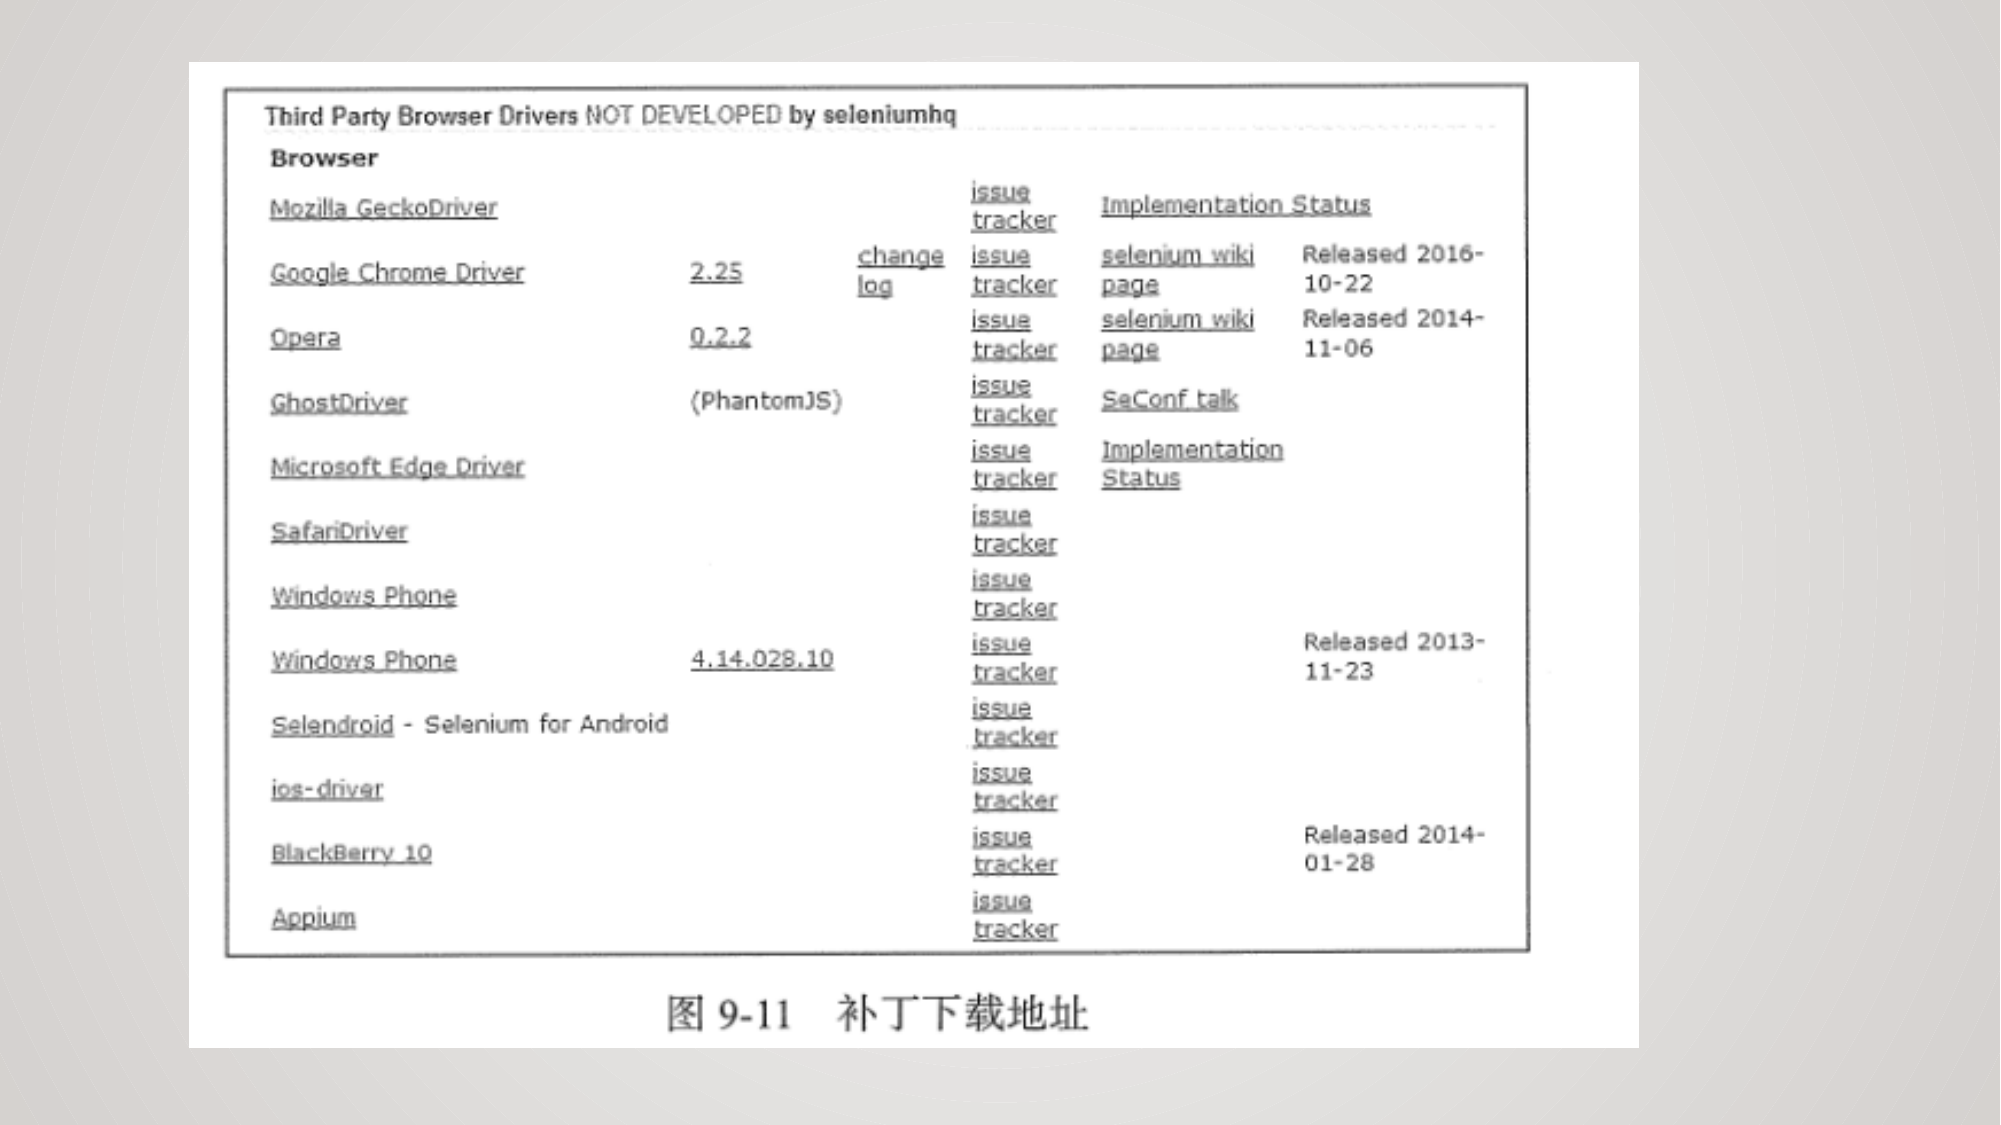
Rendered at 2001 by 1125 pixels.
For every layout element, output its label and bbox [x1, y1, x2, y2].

picture [189, 62, 1639, 1048]
